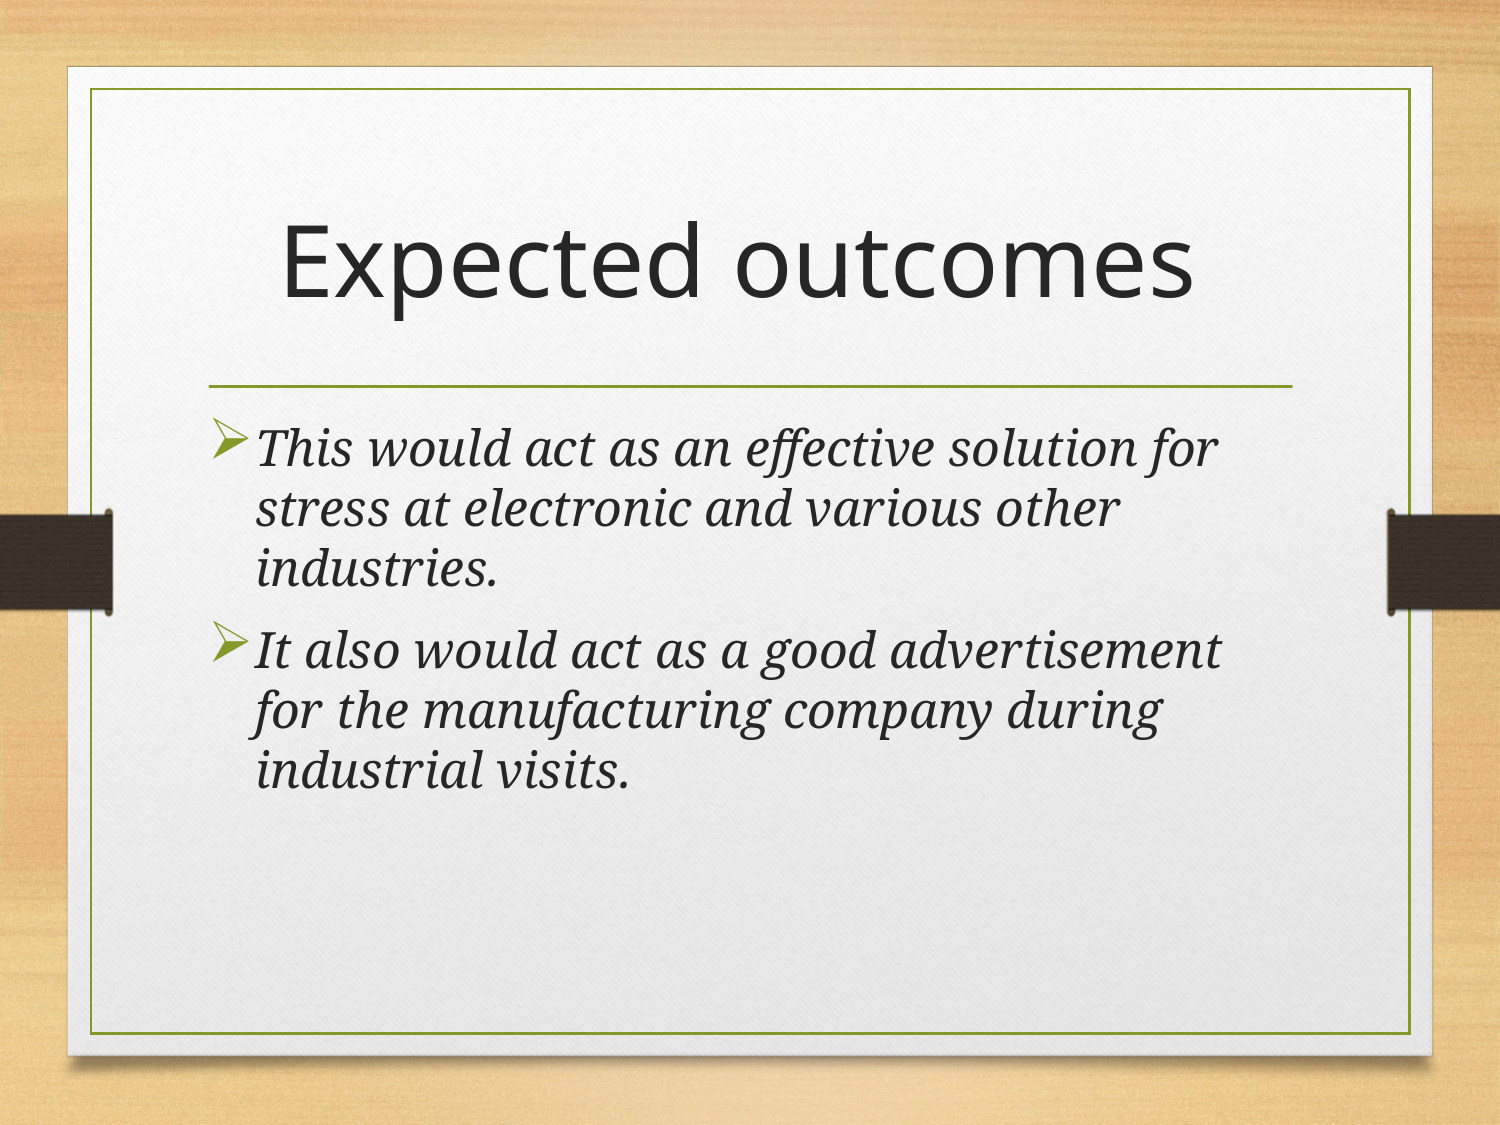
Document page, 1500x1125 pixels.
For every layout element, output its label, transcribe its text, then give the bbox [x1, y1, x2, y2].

picture [0, 0, 1500, 1125]
list This would act as an effective solution for stress at electronic and various other industries. It also would act as a good advertisement for the manufacturing company during industrial visits. [193, 408, 1309, 974]
title Expected outcomes [193, 150, 1309, 365]
